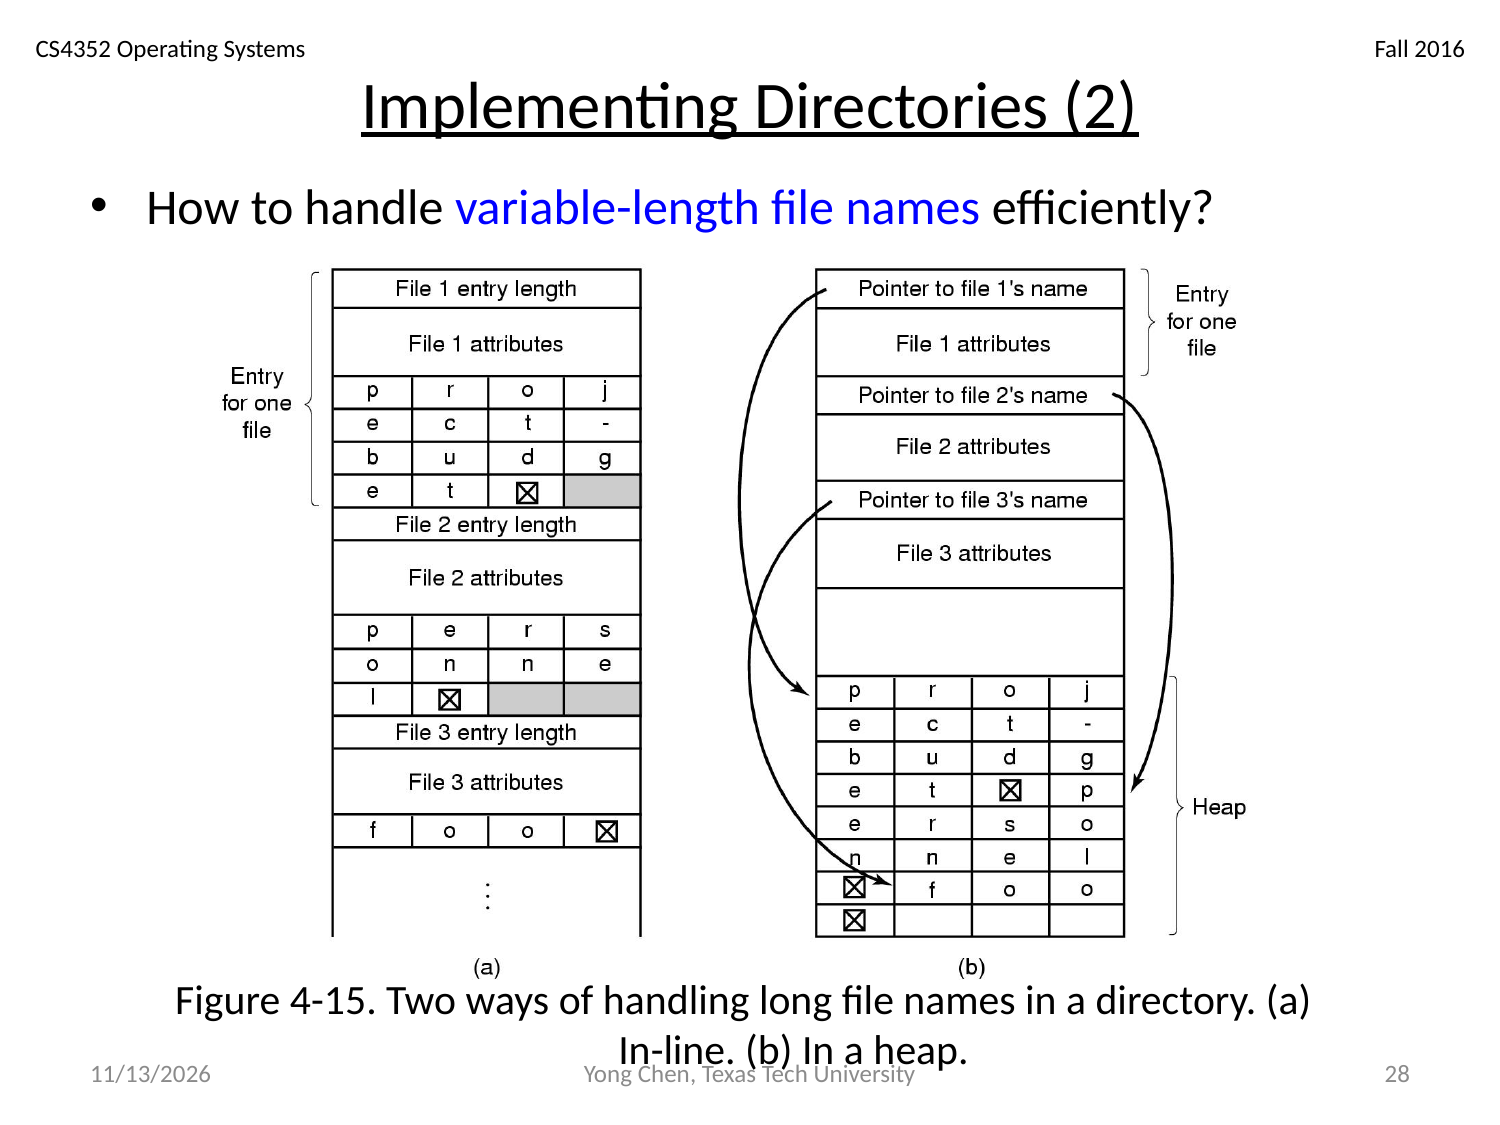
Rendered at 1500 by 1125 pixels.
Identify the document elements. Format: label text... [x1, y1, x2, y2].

slide_number 28 [1350, 1042, 1425, 1103]
list How to handle variable-length file names efficiently? [75, 167, 1425, 1032]
title Implementing Directories (2) [75, 54, 1425, 167]
picture [218, 262, 1250, 982]
text_box Figure 4-15. Two ways of handling long file names in a directory. (a) In-line. (b) In a heap. [137, 965, 1350, 1103]
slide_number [75, 1042, 137, 1103]
